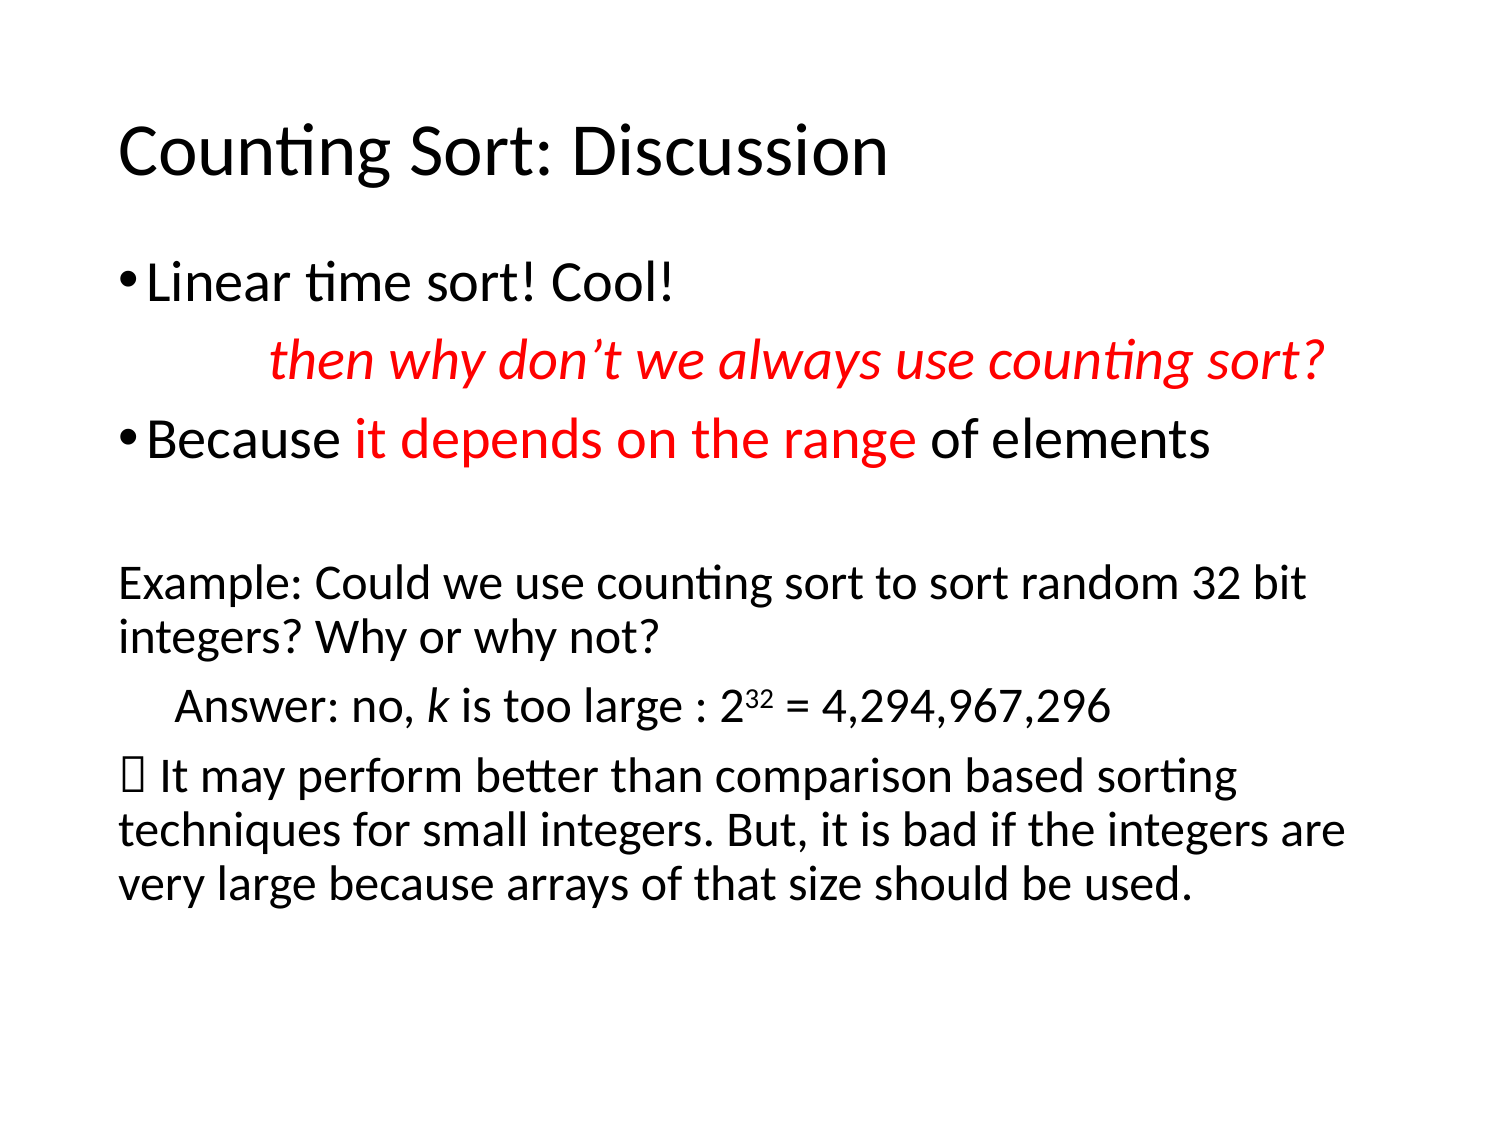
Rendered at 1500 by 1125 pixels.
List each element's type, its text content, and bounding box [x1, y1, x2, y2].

list Linear time sort! Cool! then why don’t we always use counting sort? Because it depends on the range of elements Example: Could we use counting sort to sort random 32 bit integers? Why or why not? Answer: no, k is too large : 232 = 4,294,967,296  It may perform better than comparison based sorting techniques for small integers. But, it is bad if the integers are very large because arrays of that size should be used. [103, 243, 1397, 1014]
title Counting Sort: Discussion [103, 59, 1397, 243]
